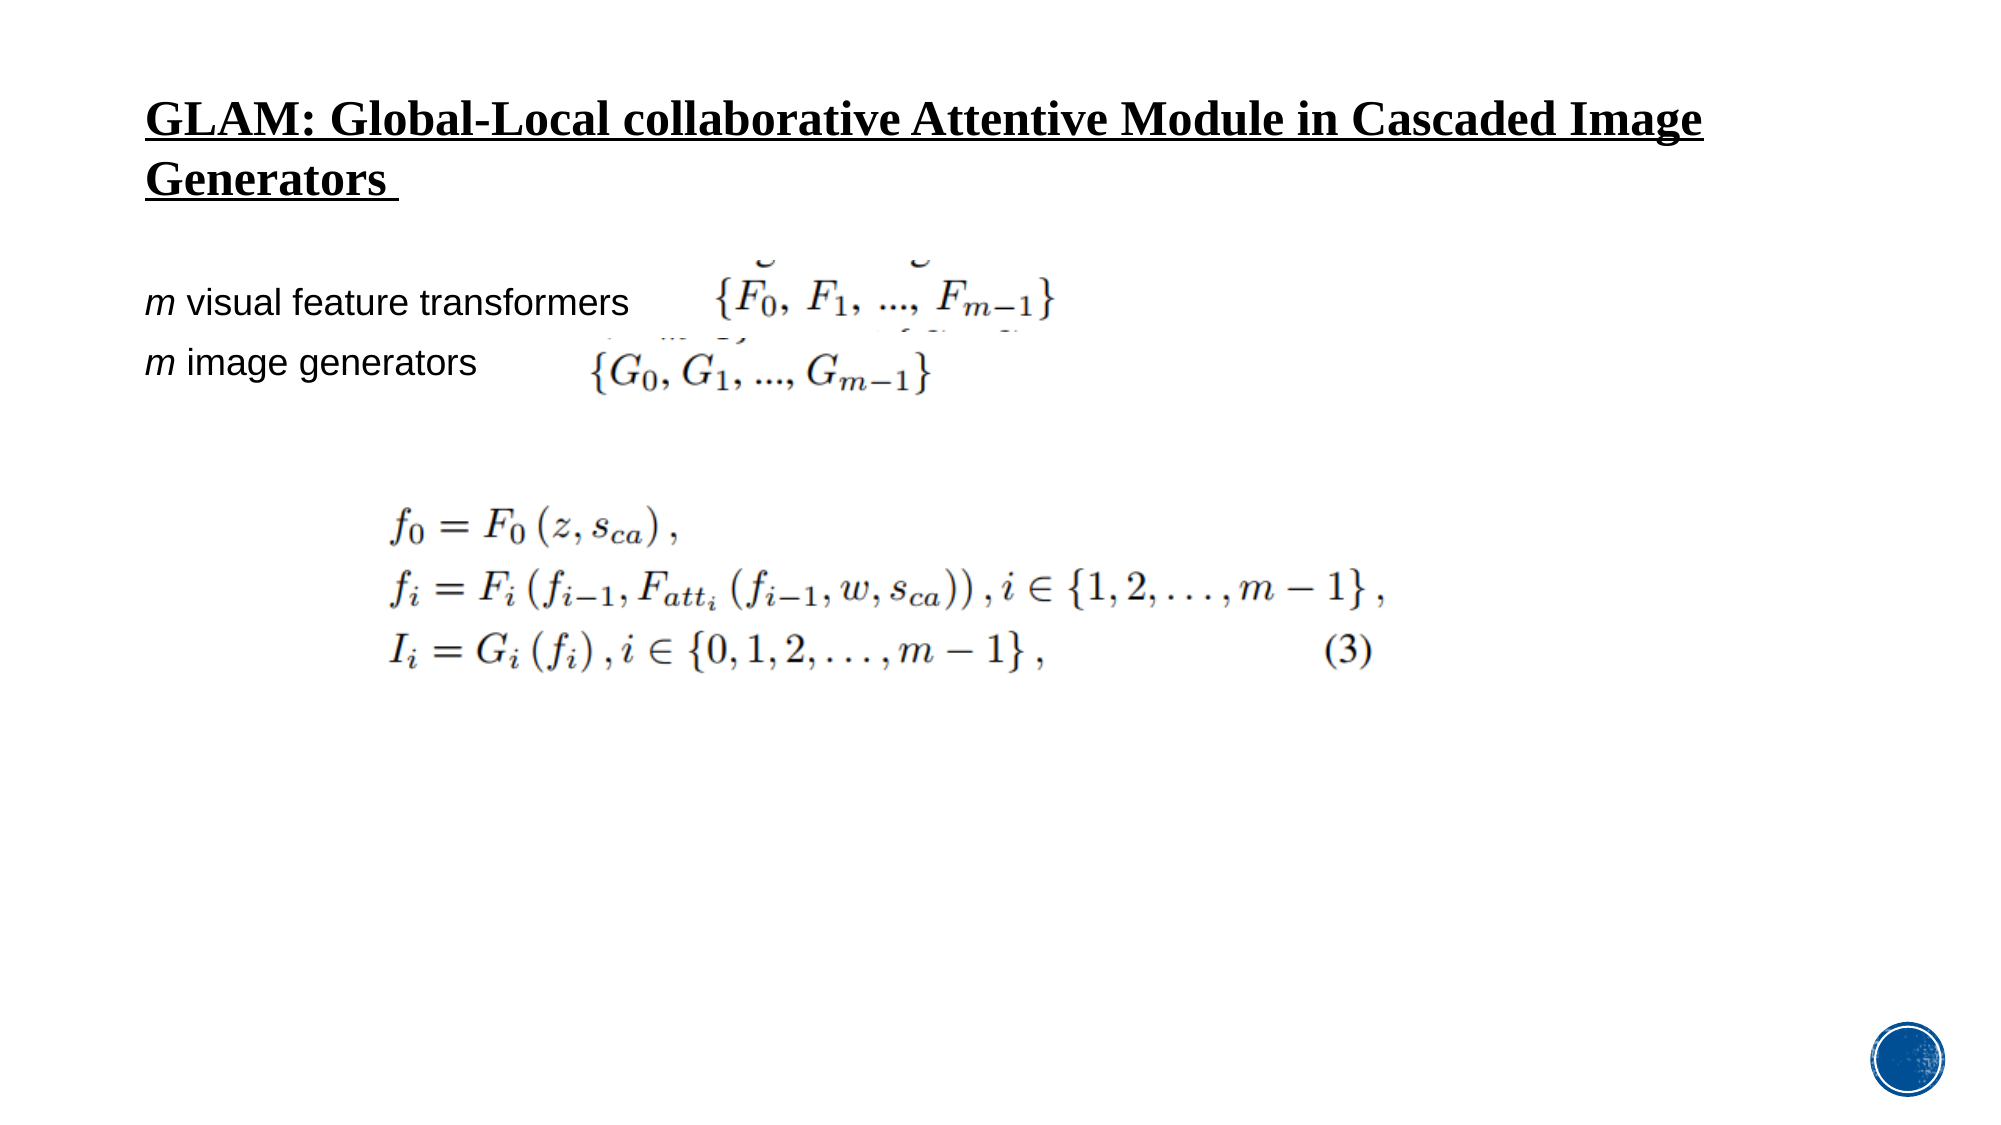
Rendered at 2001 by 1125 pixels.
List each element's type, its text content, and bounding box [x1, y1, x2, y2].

picture [383, 481, 1391, 703]
picture [589, 338, 942, 400]
text_box GLAM: Global-Local collaborative Attentive Module in Cascaded Image Generators m visual feature transformers m image generators [130, 78, 1800, 573]
picture [706, 260, 1068, 332]
